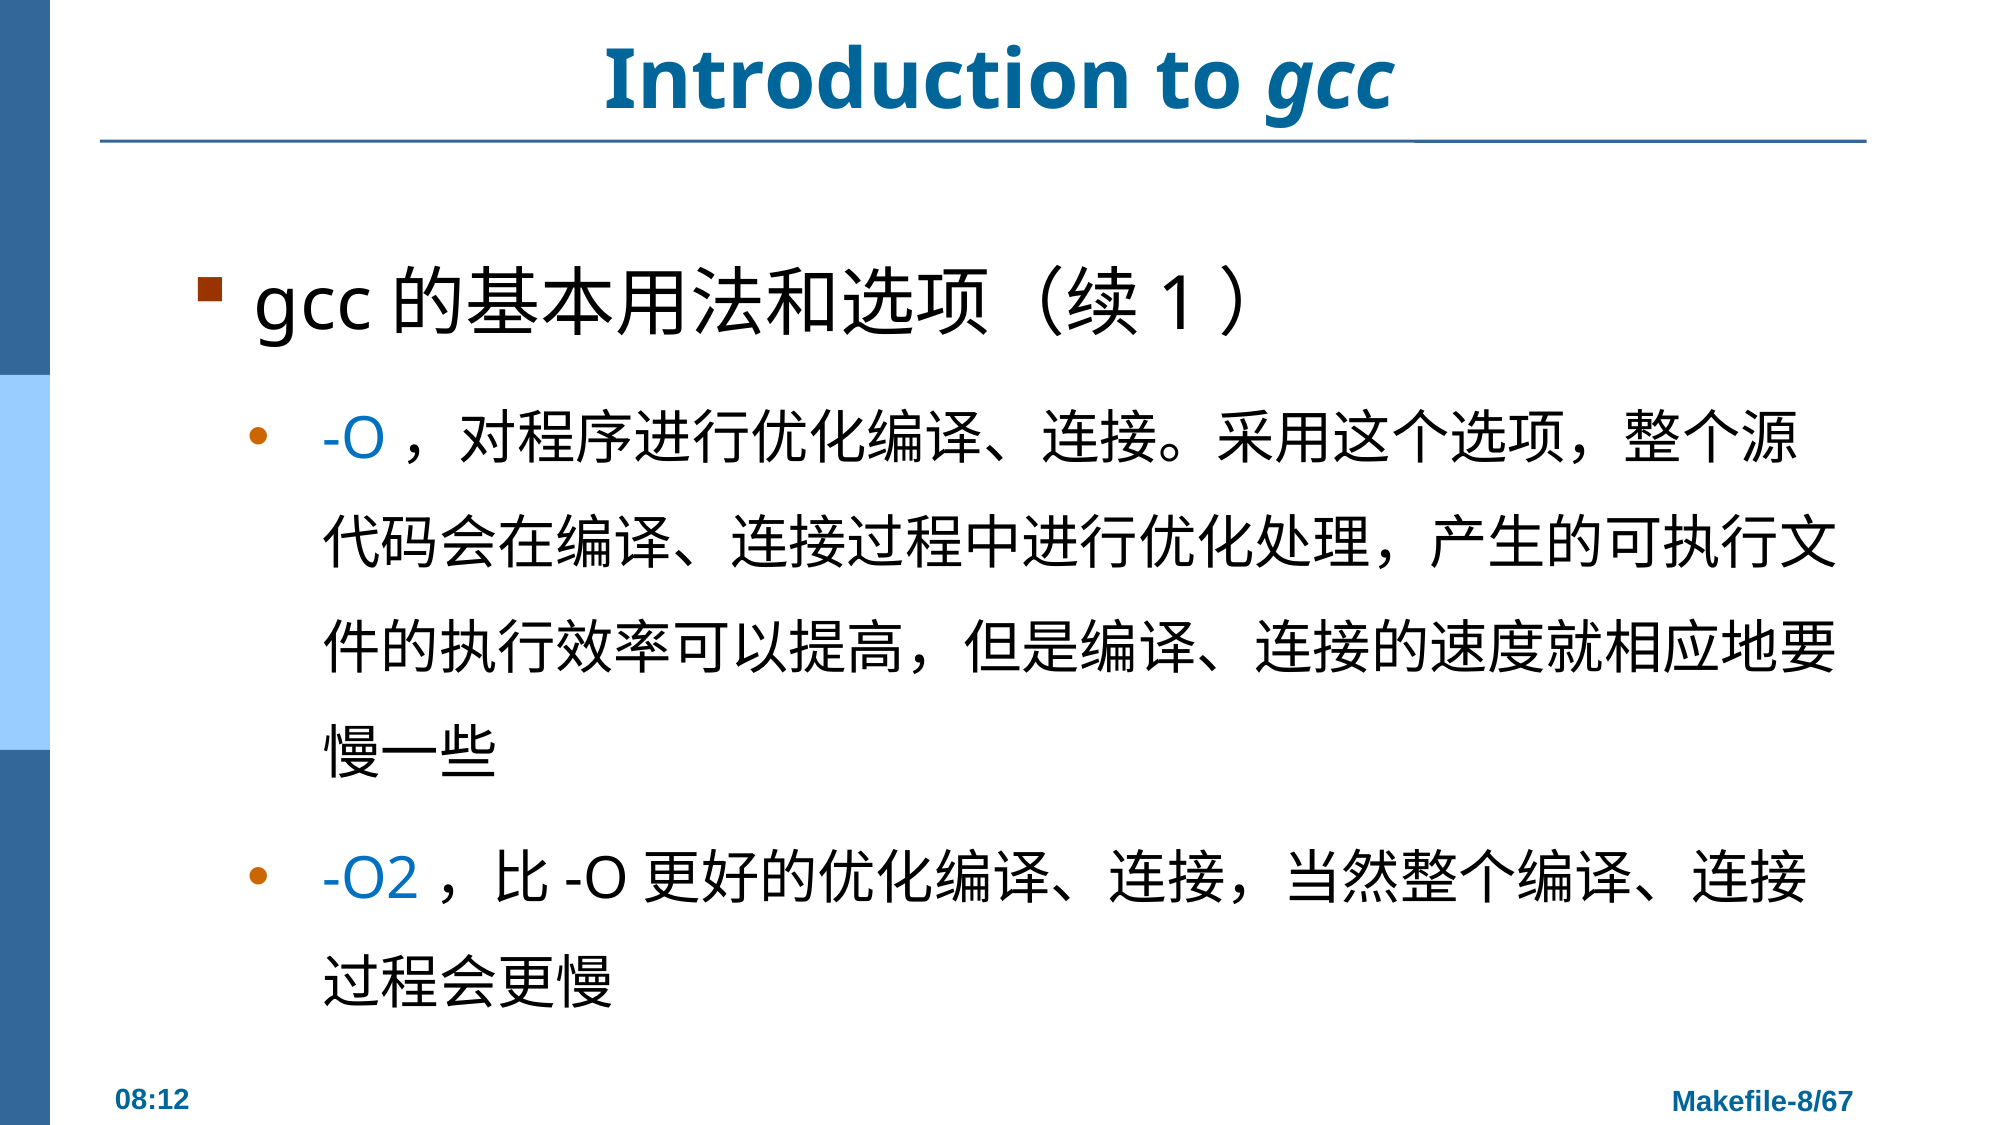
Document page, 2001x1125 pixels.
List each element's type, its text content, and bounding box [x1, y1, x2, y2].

list gcc的基本用法和选项（续1） -O，对程序进行优化编译、连接。采用这个选项，整个源代码会在编译、连接过程中进行优化处理，产生的可执行文件的执行效率可以提高，但是编译、连接的速度就相应地要慢一些 -O2，比-O更好的优化编译、连接，当然整个编译、连接过程会更慢 [176, 202, 1867, 946]
title Introduction to gcc [99, 38, 1900, 133]
